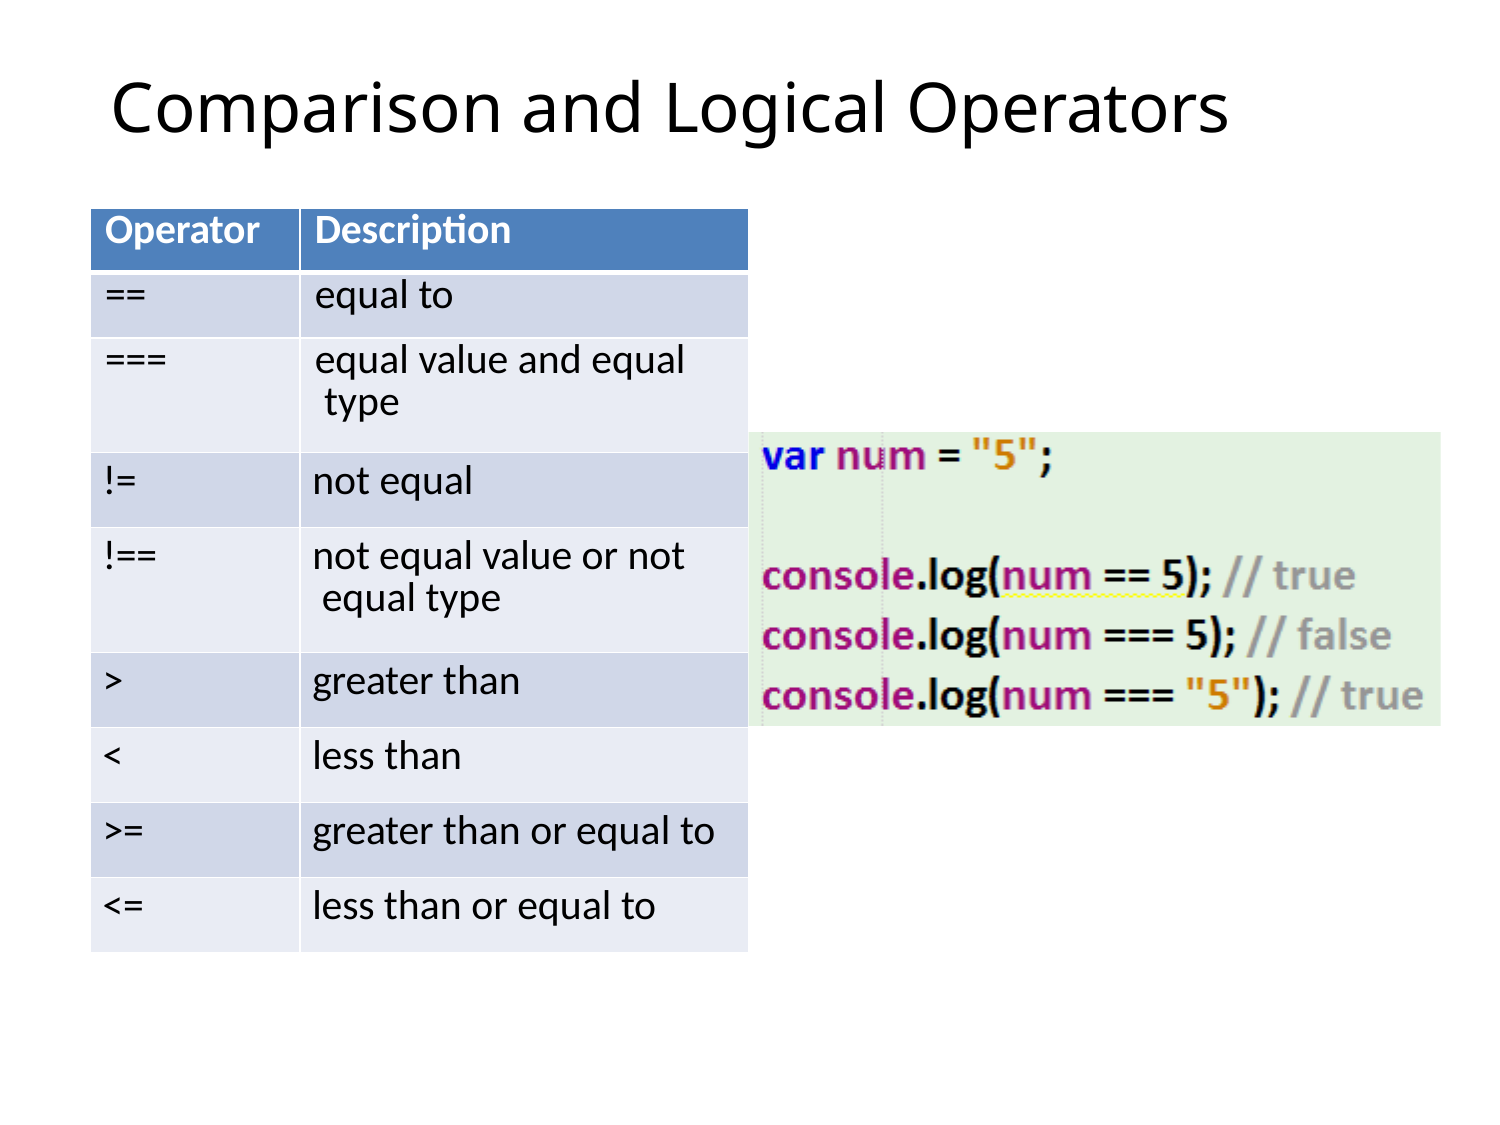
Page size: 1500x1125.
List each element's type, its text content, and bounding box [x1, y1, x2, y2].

table_header Operator [91, 209, 299, 270]
table_cell less than [301, 728, 748, 802]
table_cell <= [91, 878, 299, 952]
table_cell == [91, 275, 299, 337]
table_cell < [91, 728, 299, 802]
table_header Description [301, 209, 748, 270]
text_box [748, 432, 1441, 726]
table_cell > [91, 653, 299, 727]
table_cell >= [91, 803, 299, 877]
table_cell !== [91, 528, 299, 652]
table_cell not equal value or not equal type [301, 528, 748, 652]
table_cell === [91, 339, 299, 452]
title Comparison and Logical Operators [108, 8, 1393, 199]
table_cell equal to [301, 275, 748, 337]
table_cell less than or equal to [301, 878, 748, 952]
table_cell greater than [301, 653, 748, 727]
table_cell equal value and equal type [301, 339, 748, 452]
table_cell != [91, 453, 299, 527]
table_cell greater than or equal to [301, 803, 748, 877]
table_cell not equal [301, 453, 748, 527]
